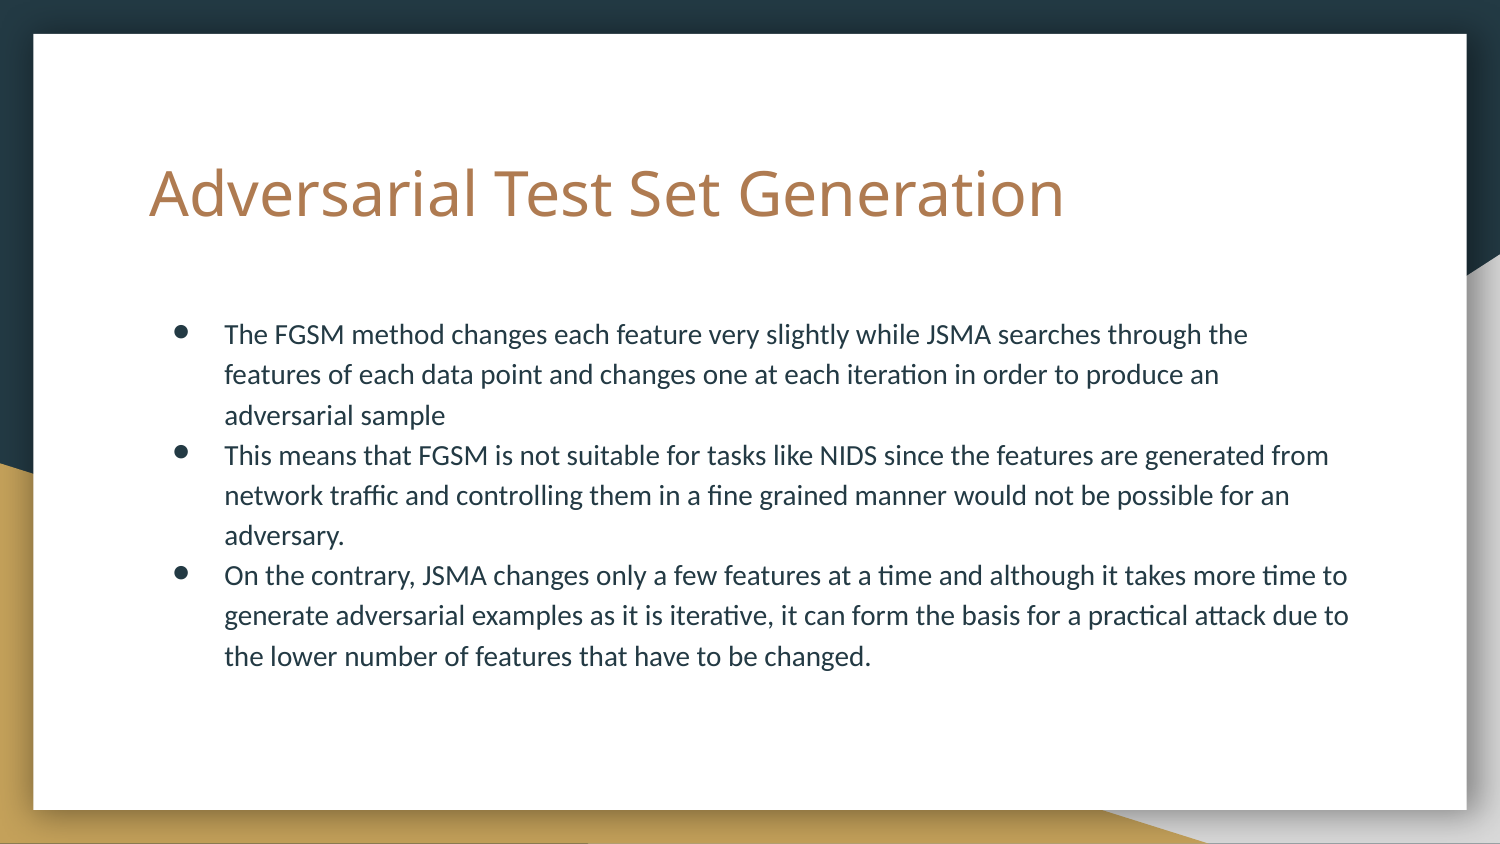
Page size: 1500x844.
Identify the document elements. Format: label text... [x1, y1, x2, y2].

title Adversarial Test Set Generation [134, 138, 1366, 295]
list The FGSM method changes each feature very slightly while JSMA searches through the features of each data point and changes one at each iteration in order to produce an adversarial sample This means that FGSM is not suitable for tasks like NIDS since the features are generated from network traffic and controlling them in a fine grained manner would not be possible for an adversary. On the contrary, JSMA changes only a few features at a time and although it takes more time to generate adversarial examples as it is iterative, it can form the basis for a practical attack due to the lower number of features that have to be changed. [134, 295, 1366, 697]
